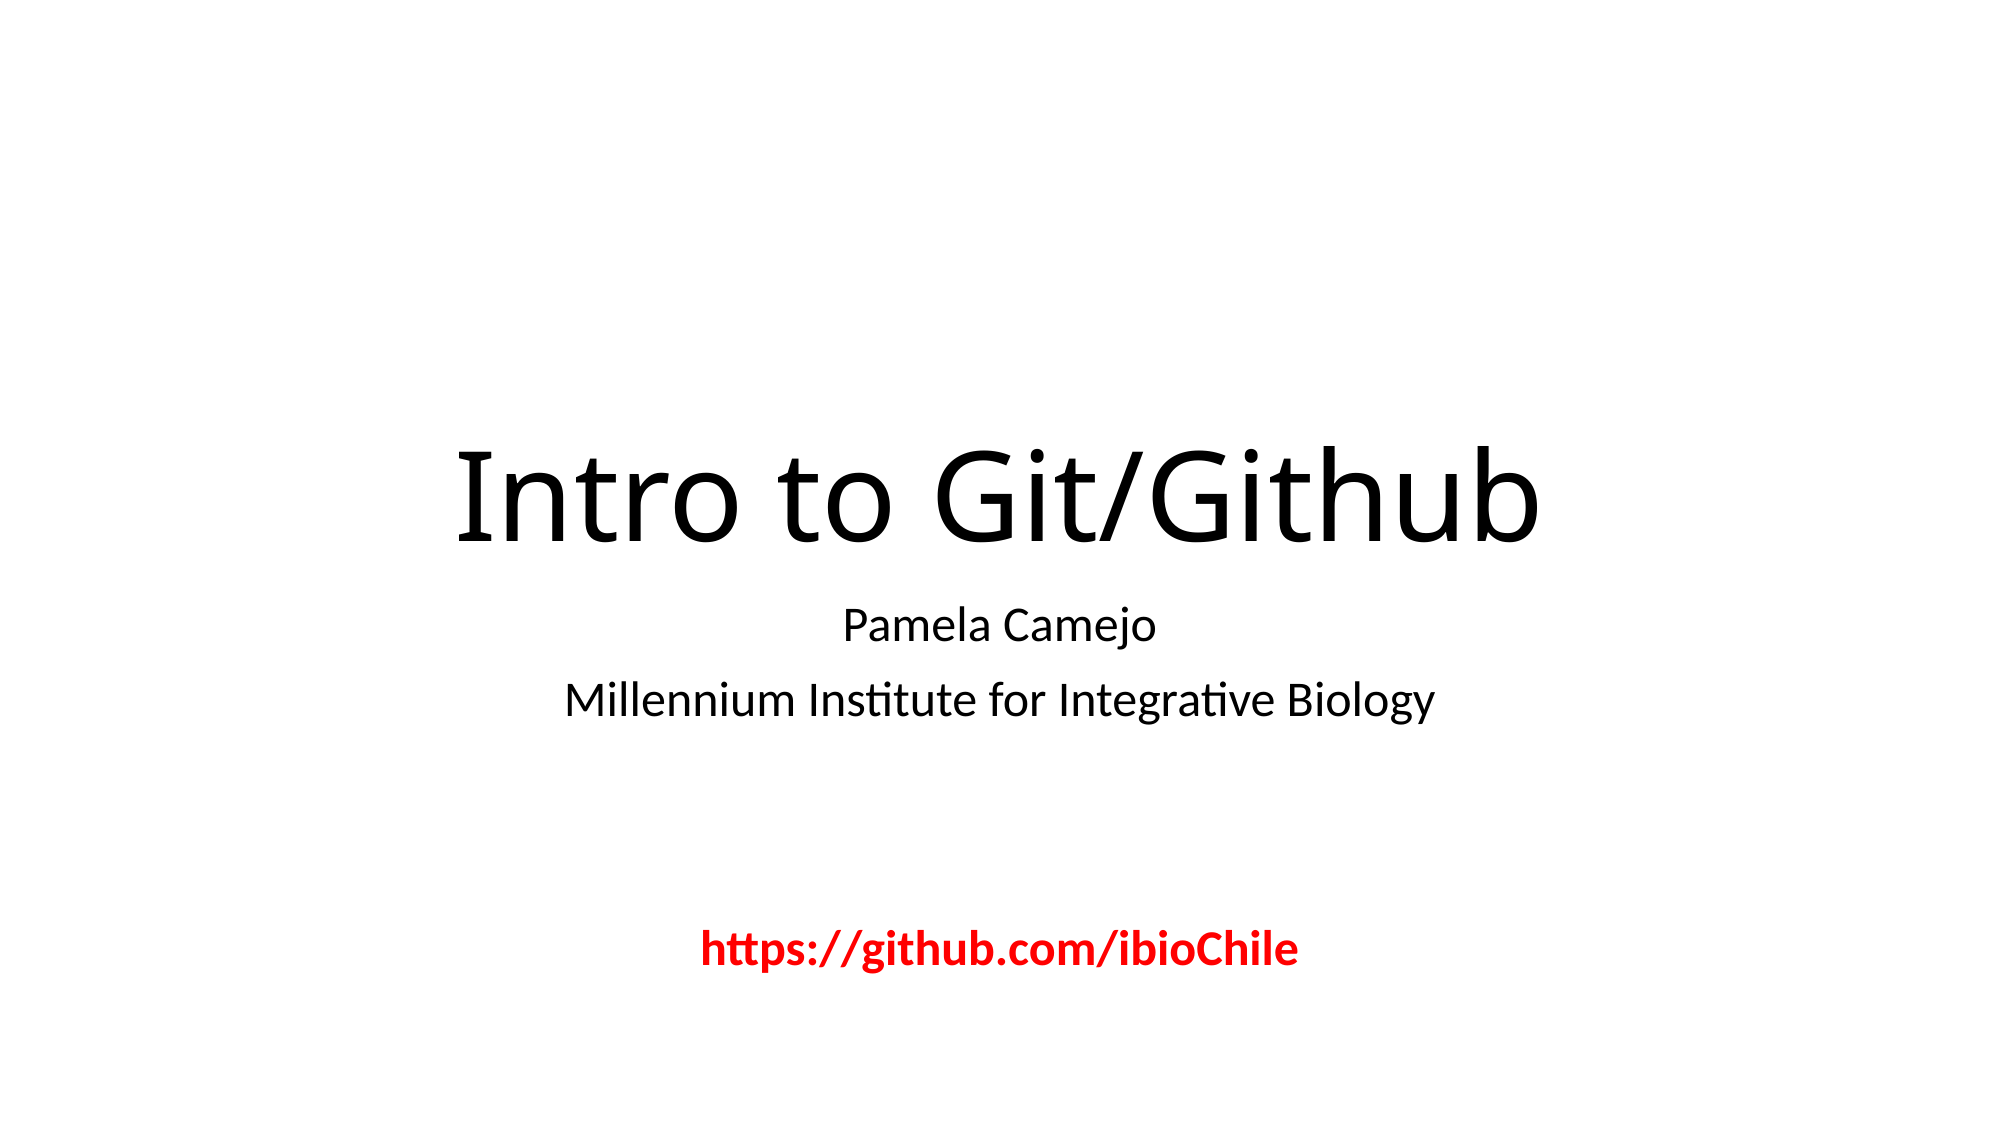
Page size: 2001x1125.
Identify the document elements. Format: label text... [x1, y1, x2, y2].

title Intro to Git/Github [249, 184, 1750, 576]
text_box https://github.com/ibioChile [685, 907, 1315, 983]
subtitle Pamela Camejo Millennium Institute for Integrative Biology [249, 590, 1750, 863]
